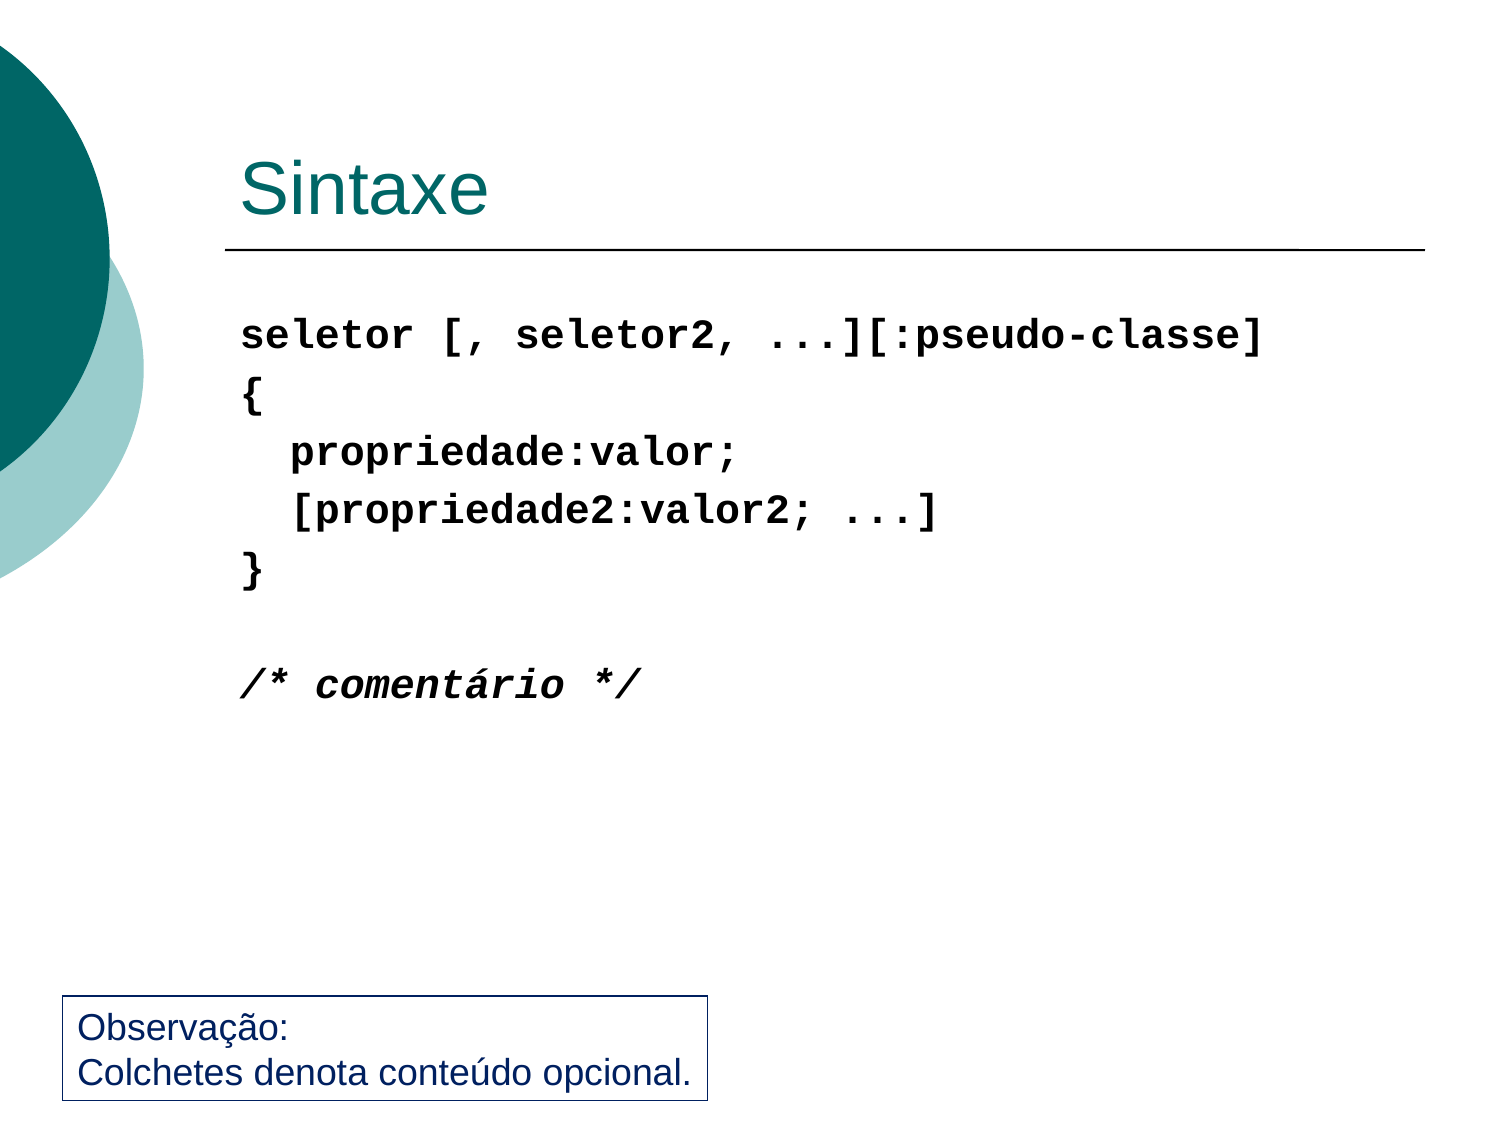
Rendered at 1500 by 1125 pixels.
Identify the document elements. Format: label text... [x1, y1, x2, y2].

list seletor [, seletor2, ...][:pseudo-classe] { propriedade:valor; [propriedade2:valor2; ...] } /* comentário */ [224, 299, 1425, 975]
text_box Observação: Colchetes denota conteúdo opcional. [62, 996, 708, 1101]
title Sintaxe [224, 49, 1425, 237]
